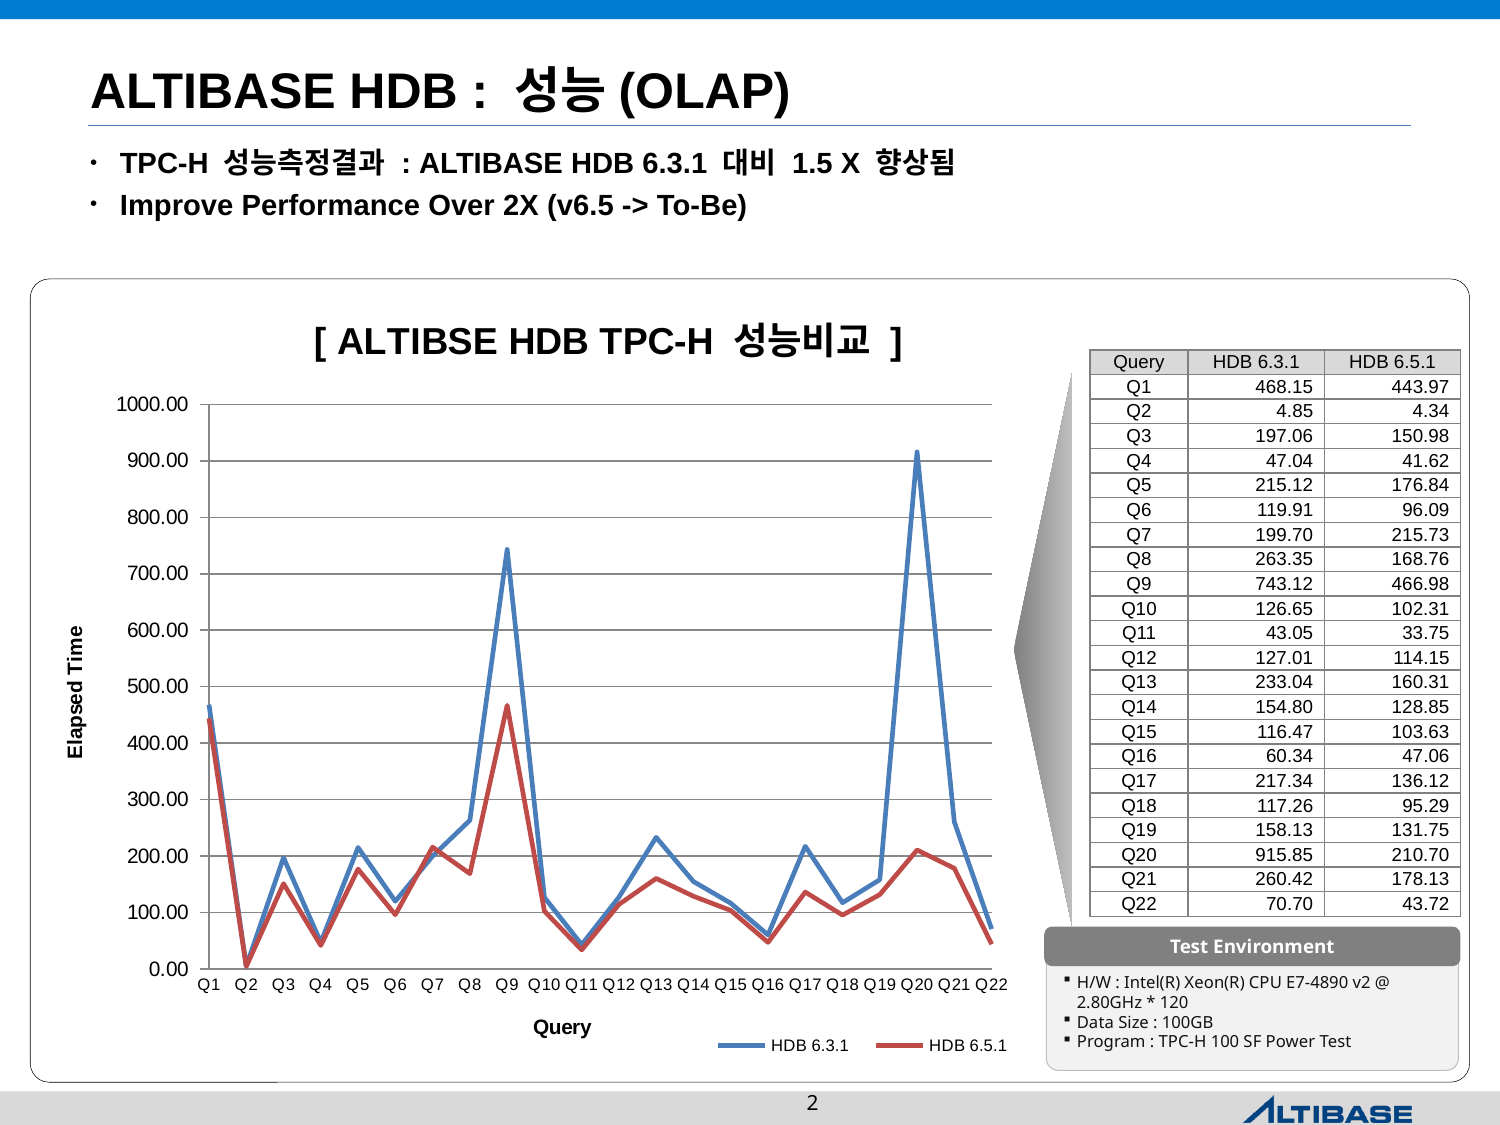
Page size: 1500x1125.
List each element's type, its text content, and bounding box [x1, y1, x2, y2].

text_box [1046, 928, 1461, 1071]
picture [1242, 1095, 1412, 1123]
title ALTIBASE HDB : 성능(OLAP) [75, 45, 1425, 133]
list TPC-H 성능측정결과 : ALTIBASE HDB 6.3.1 대비 1.5 X 향상됨 Improve Performance Over 2X (v6.5 -> To-Be) [75, 137, 1425, 276]
chart [30, 278, 1187, 1071]
text_box [35, 276, 1472, 1085]
